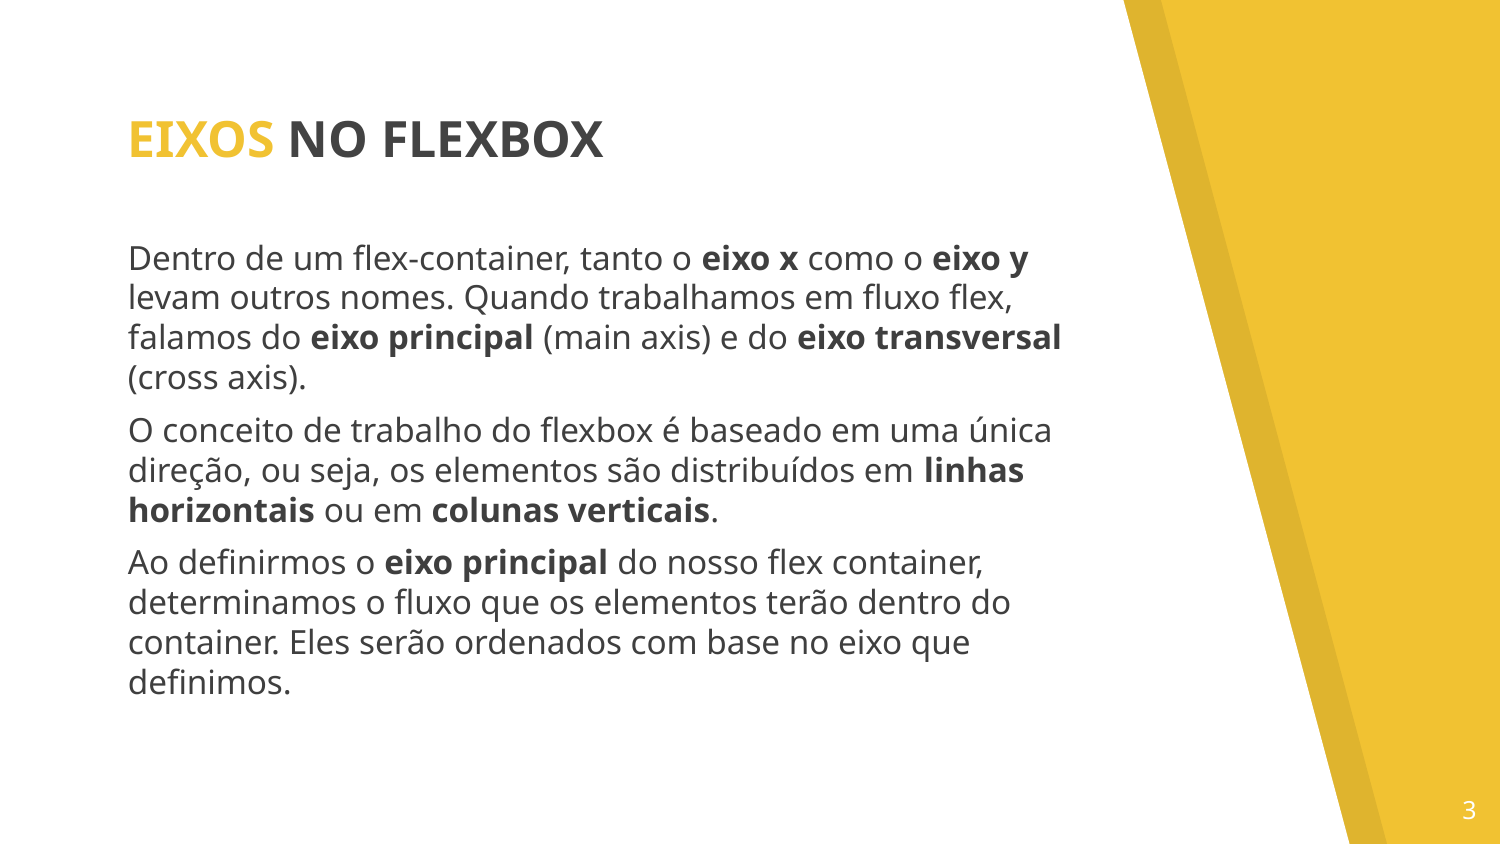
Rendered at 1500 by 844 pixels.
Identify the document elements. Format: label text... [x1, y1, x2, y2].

slide_number ‹#› [1401, 779, 1492, 844]
text_box EIXOS NO FLEXBOX [112, 115, 1124, 183]
text_box Dentro de um flex-container, tanto o eixo x como o eixo y levam outros nomes. Quando trabalhamos em fluxo flex, falamos do eixo principal (main axis) e do eixo transversal (cross axis). O conceito de trabalho do flexbox é baseado em uma única direção, ou seja, os elementos são distribuídos em linhas horizontais ou em colunas verticais. Ao definirmos o eixo principal do nosso flex container, determinamos o fluxo que os elementos terão dentro do container. Eles serão ordenados com base no eixo que definimos. [112, 221, 1124, 755]
